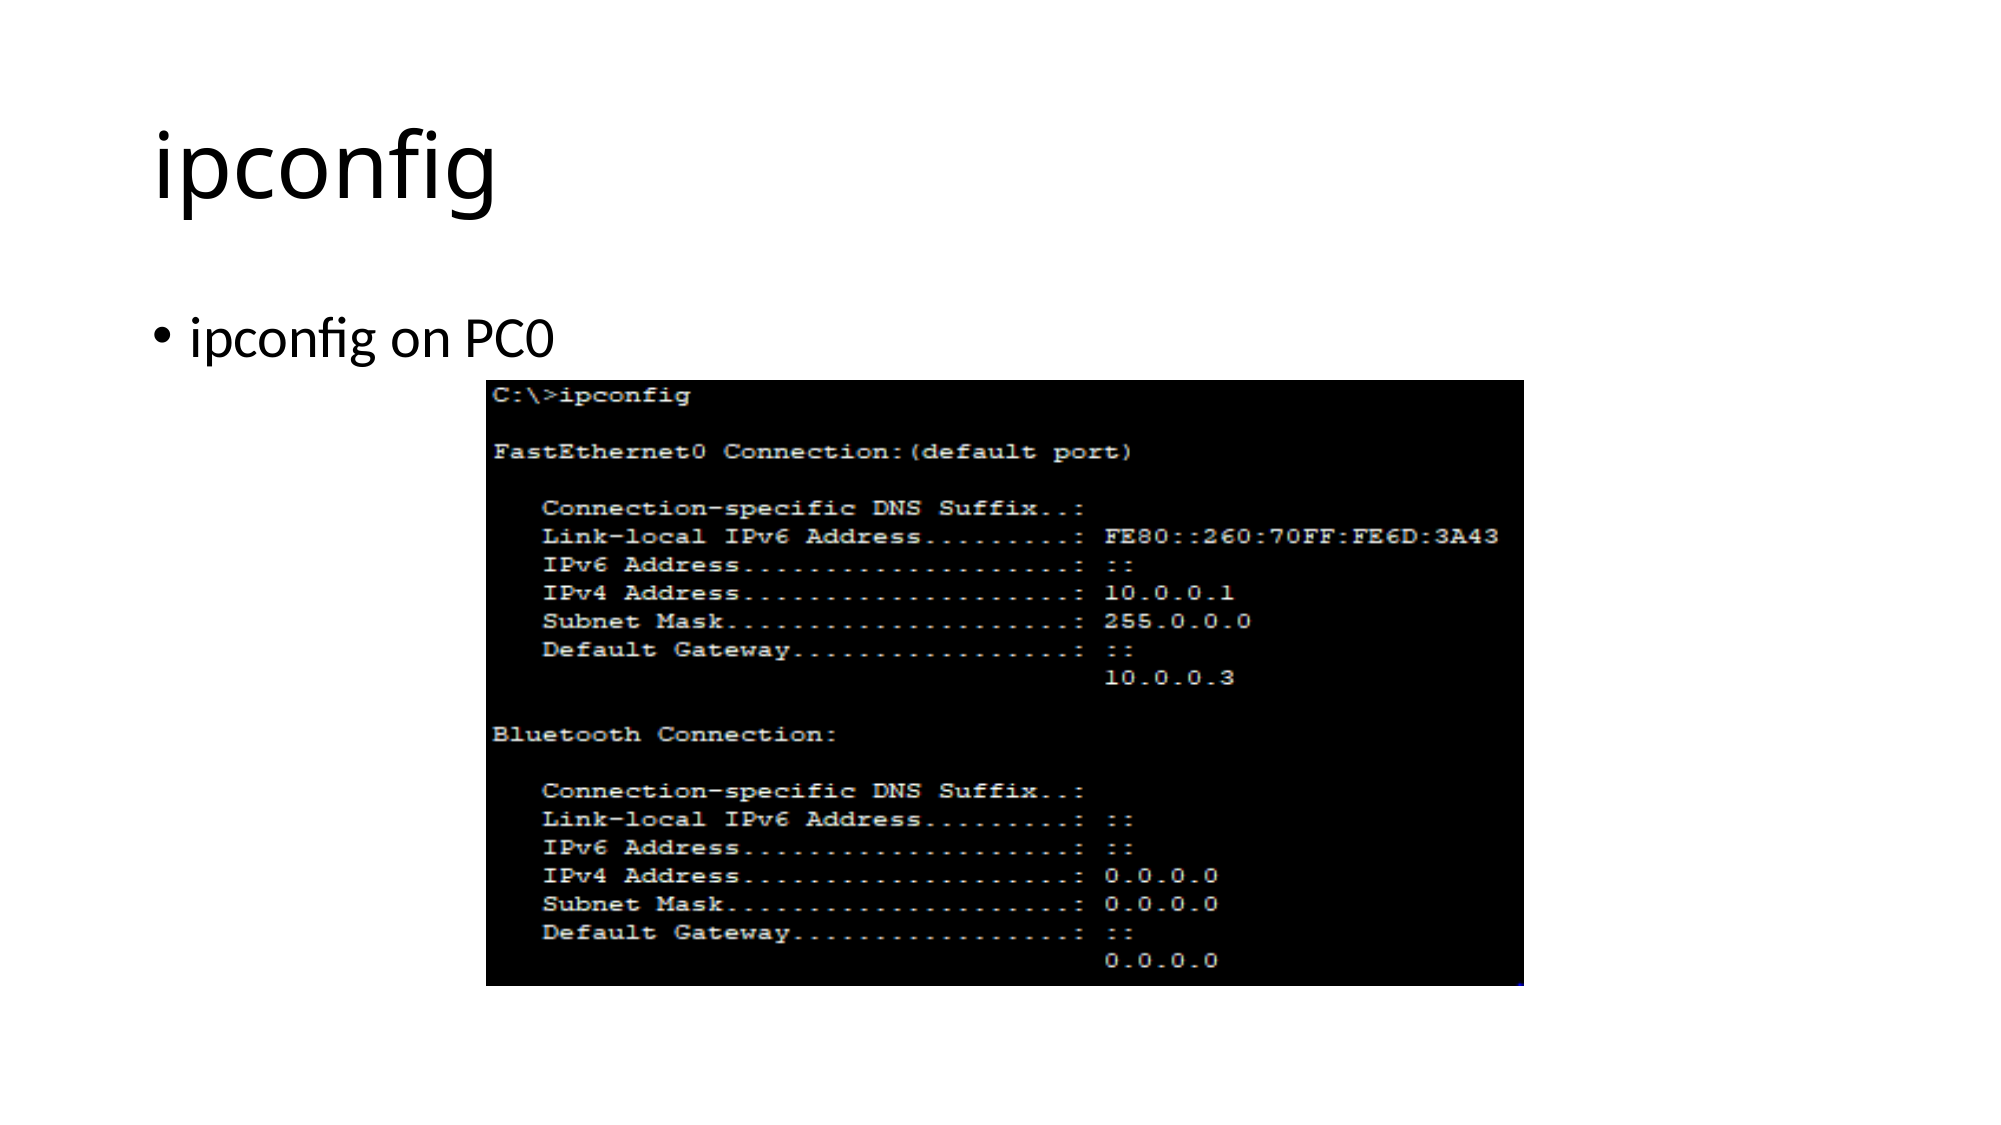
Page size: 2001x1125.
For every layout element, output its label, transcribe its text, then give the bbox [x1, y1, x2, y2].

title ipconfig [137, 59, 1863, 278]
picture [486, 380, 1524, 986]
list ipconfig on PC0 [137, 299, 1863, 1014]
